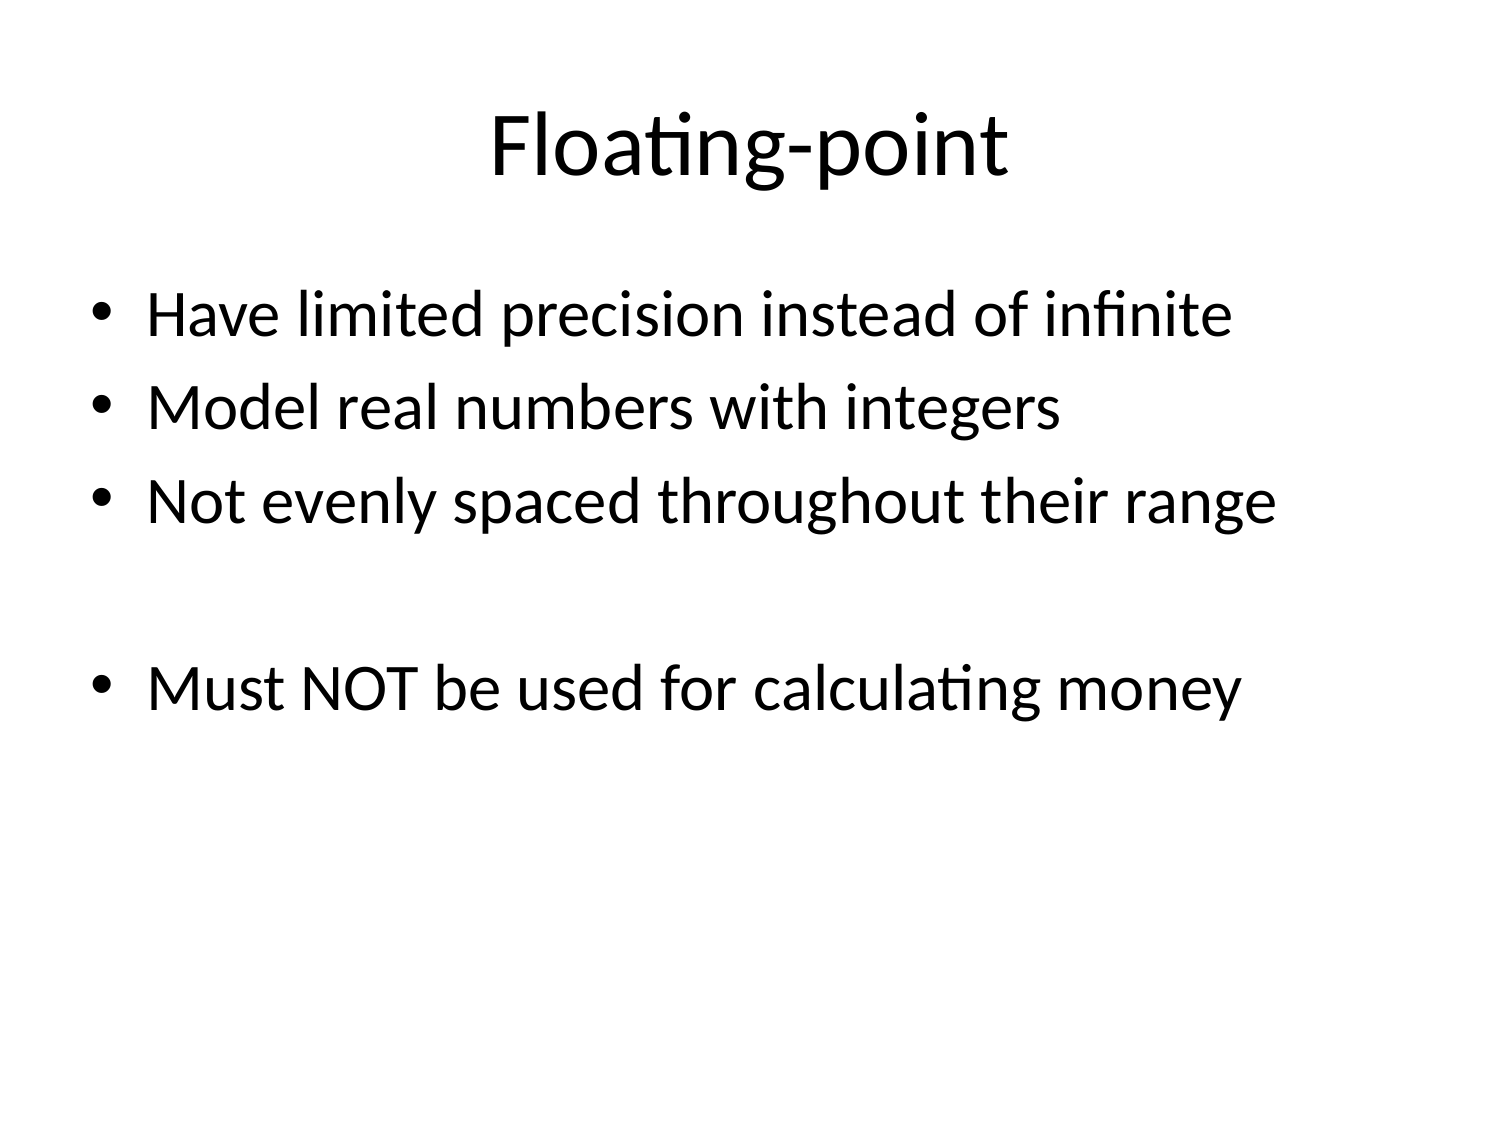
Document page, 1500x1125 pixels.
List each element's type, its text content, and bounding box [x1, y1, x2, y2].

title Floating-point [75, 45, 1425, 233]
list Have limited precision instead of infinite Model real numbers with integers Not evenly spaced throughout their range Must NOT be used for calculating money [75, 262, 1425, 1005]
